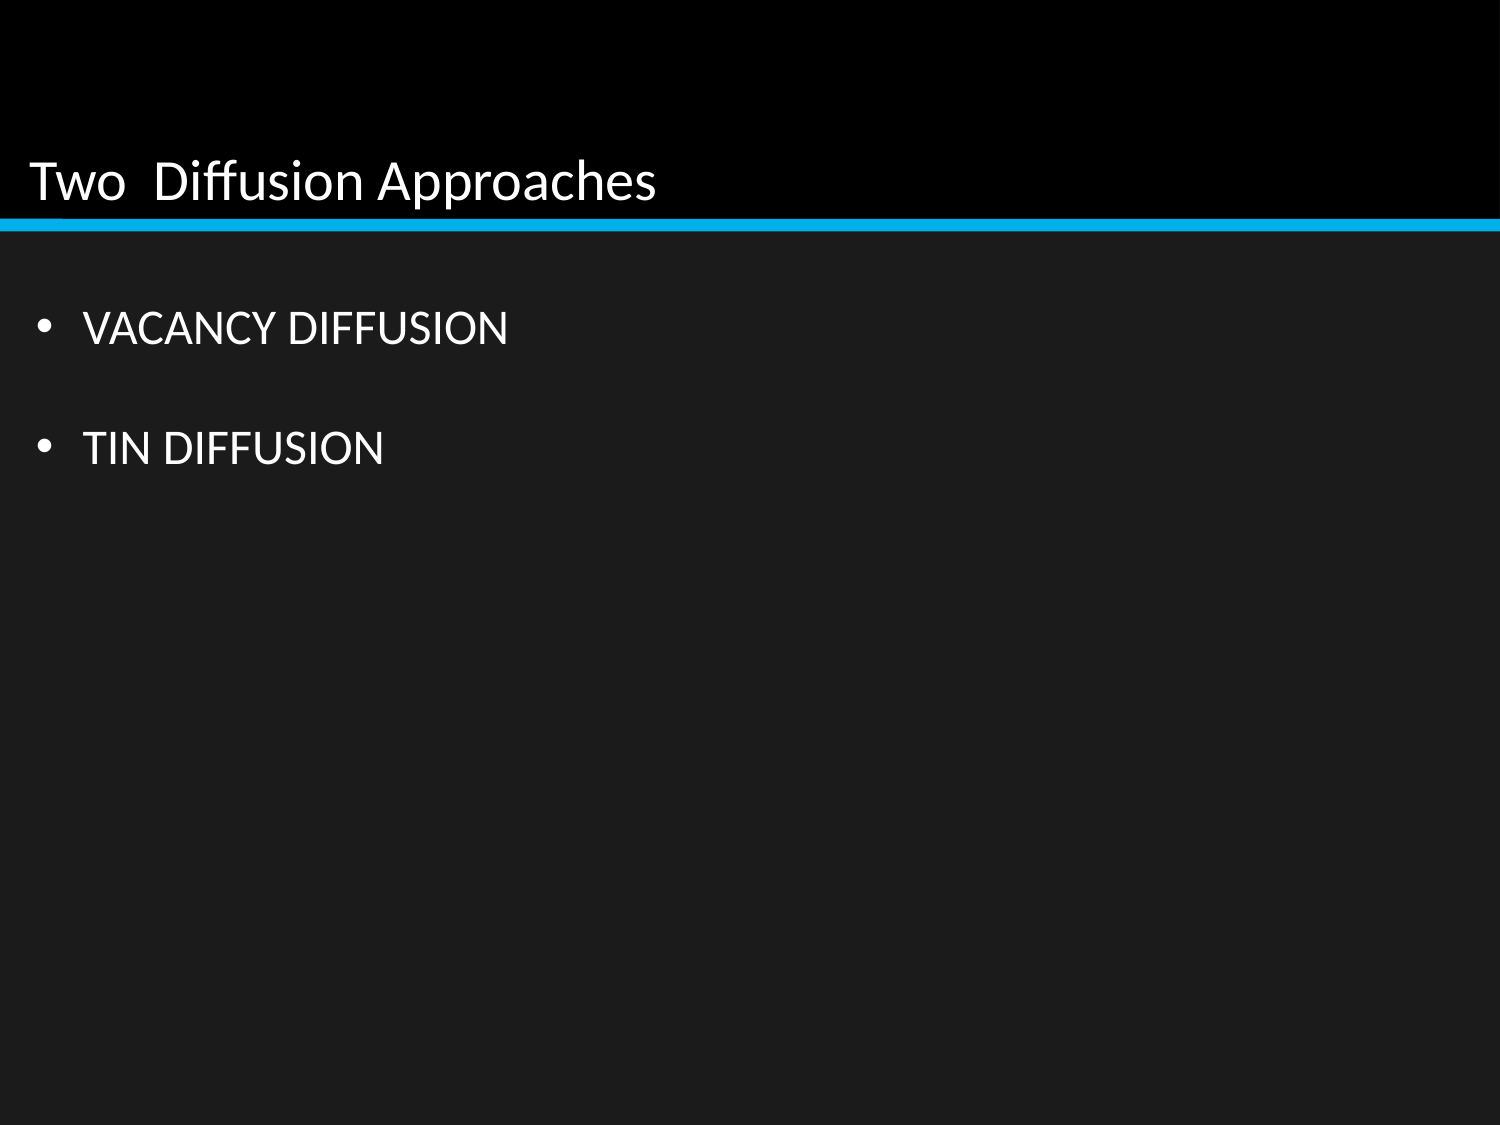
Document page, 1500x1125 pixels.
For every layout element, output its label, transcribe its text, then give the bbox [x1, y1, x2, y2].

text_box VACANCY DIFFUSION TIN DIFFUSION [21, 287, 1409, 742]
text_box [74, 45, 1425, 233]
text_box Two Diffusion Approaches [14, 135, 1352, 200]
text_box [74, 262, 1425, 1005]
